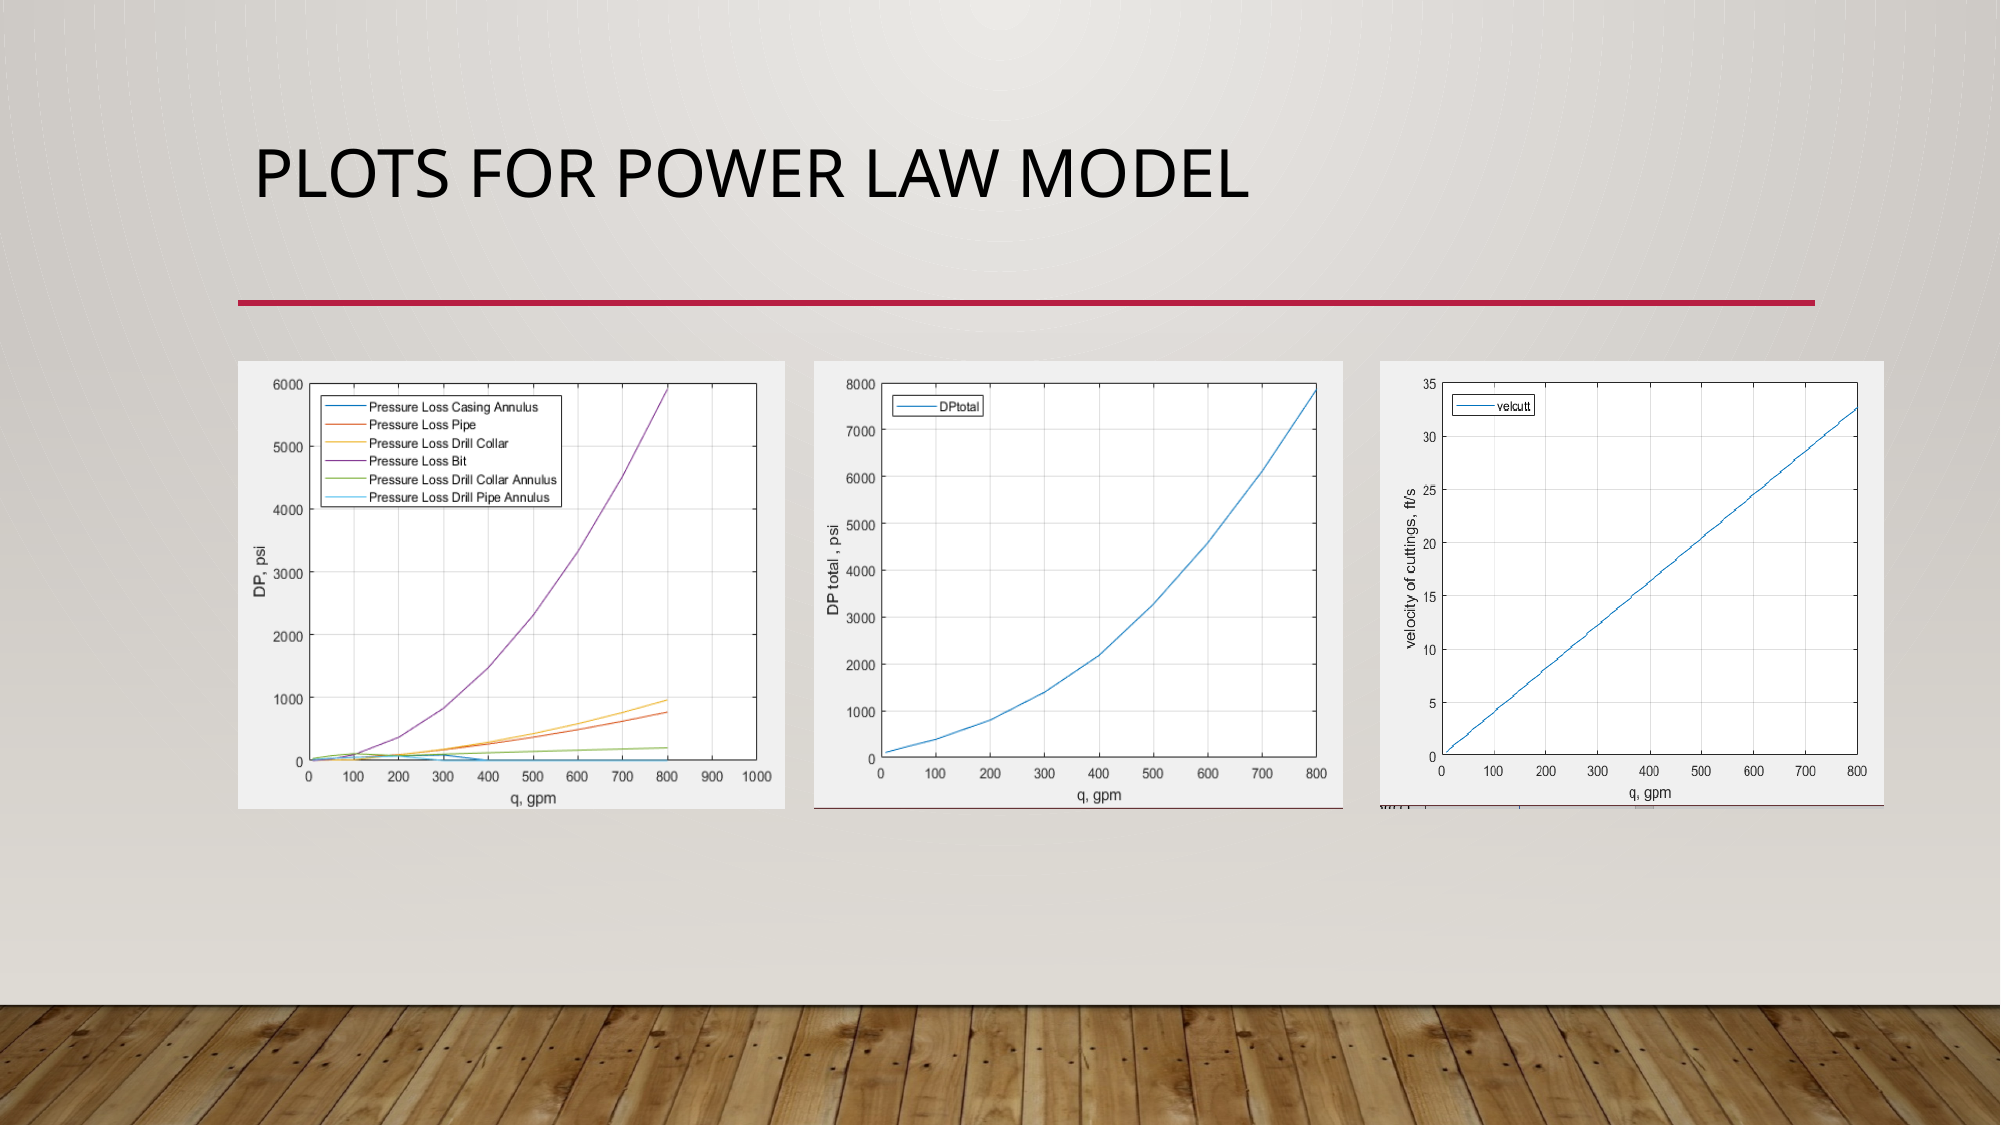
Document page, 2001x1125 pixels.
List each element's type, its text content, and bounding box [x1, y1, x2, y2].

picture [1379, 361, 1884, 810]
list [237, 361, 785, 810]
title Plots for power law model [238, 131, 1814, 305]
picture [814, 361, 1343, 810]
picture [0, 1005, 2000, 1125]
